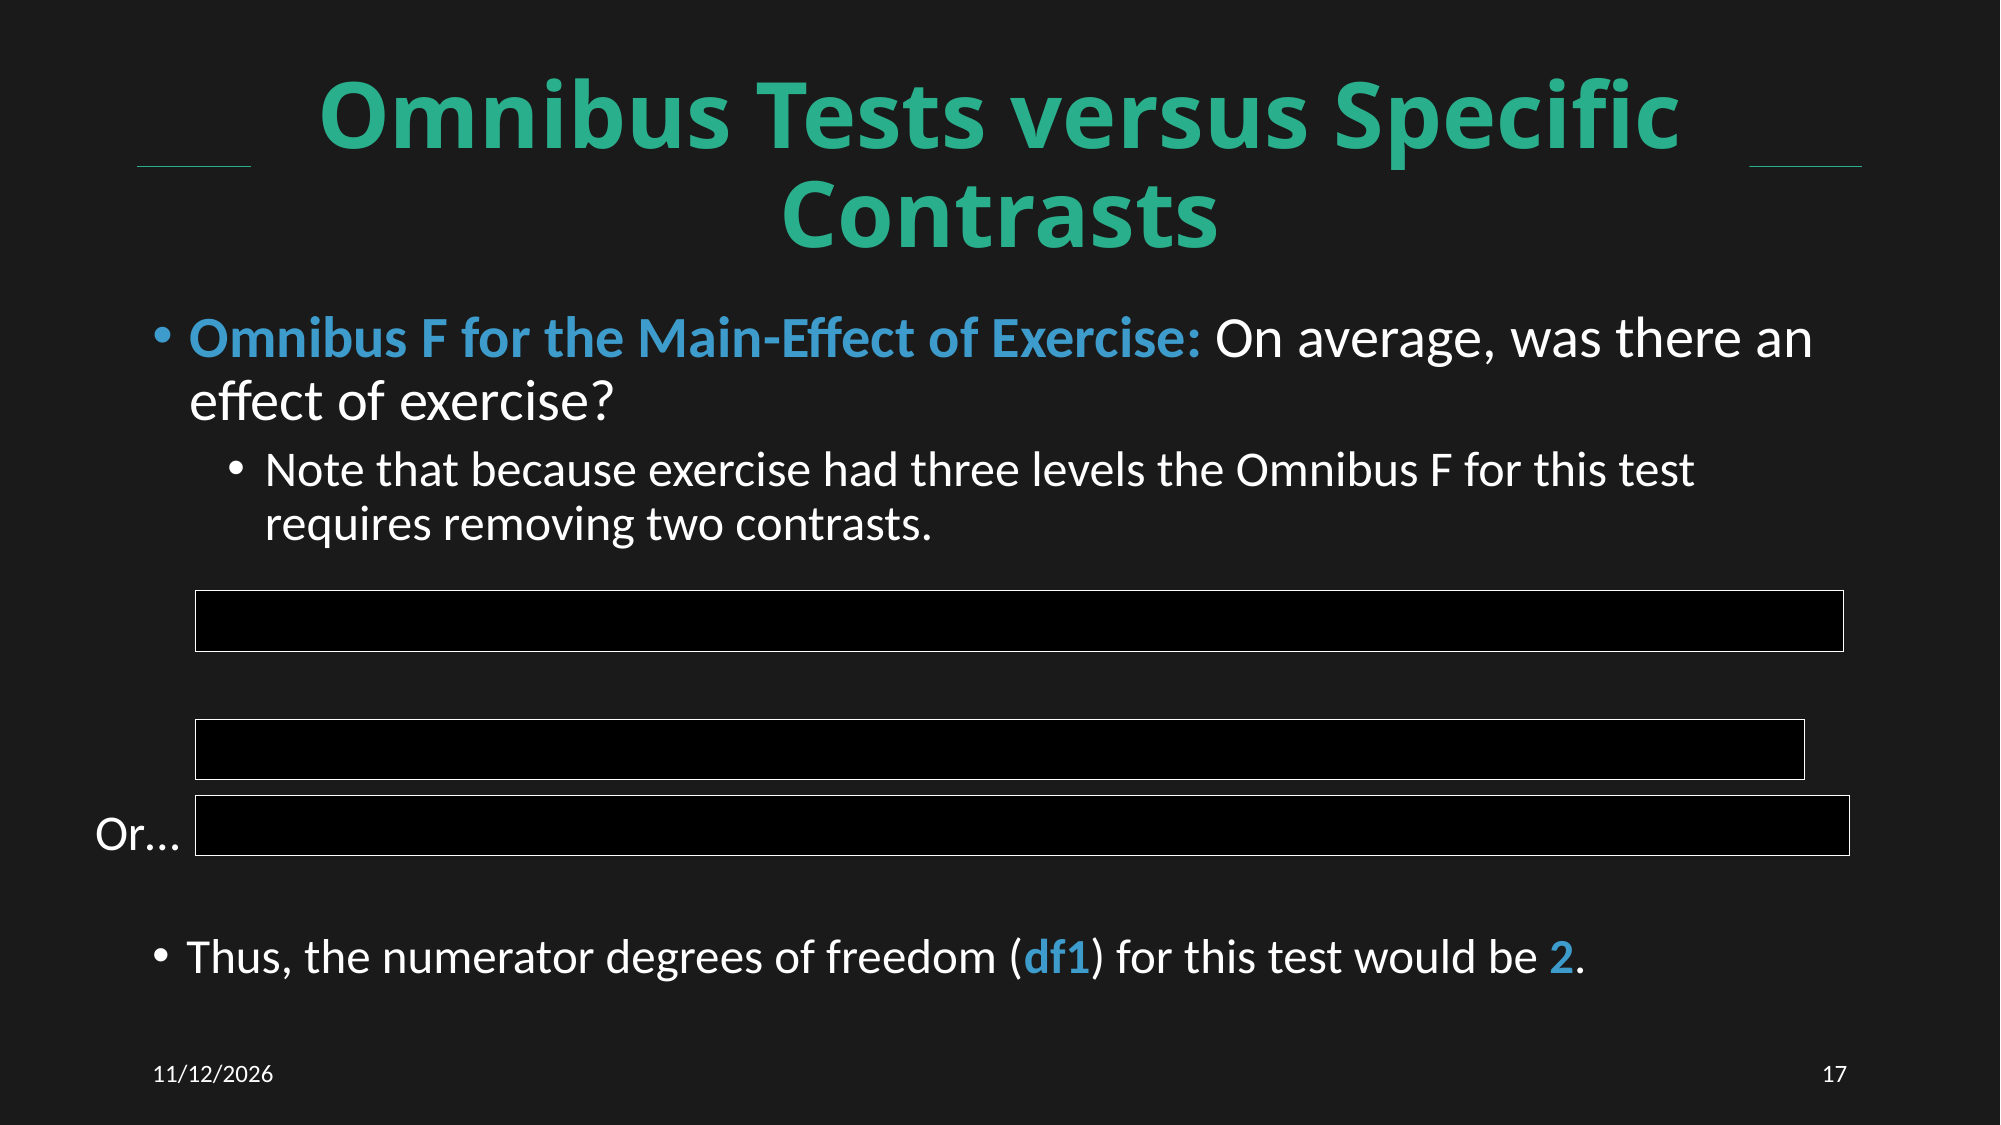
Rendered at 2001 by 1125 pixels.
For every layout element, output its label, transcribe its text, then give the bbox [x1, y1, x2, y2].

text_box Thus, the numerator degrees of freedom (df1) for this test would be 2. [137, 923, 1863, 1028]
text_box [878, 801, 1304, 856]
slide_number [137, 1042, 588, 1103]
list Omnibus F for the Main-Effect of Exercise: On average, was there an effect of exercise? Note that because exercise had three levels the Omnibus F for this test requires removing two contrasts. [137, 299, 1863, 569]
slide_number 17 [1412, 1042, 1863, 1103]
text_box Or… [80, 793, 195, 869]
title Omnibus Tests versus Specific Contrasts [251, 59, 1750, 278]
